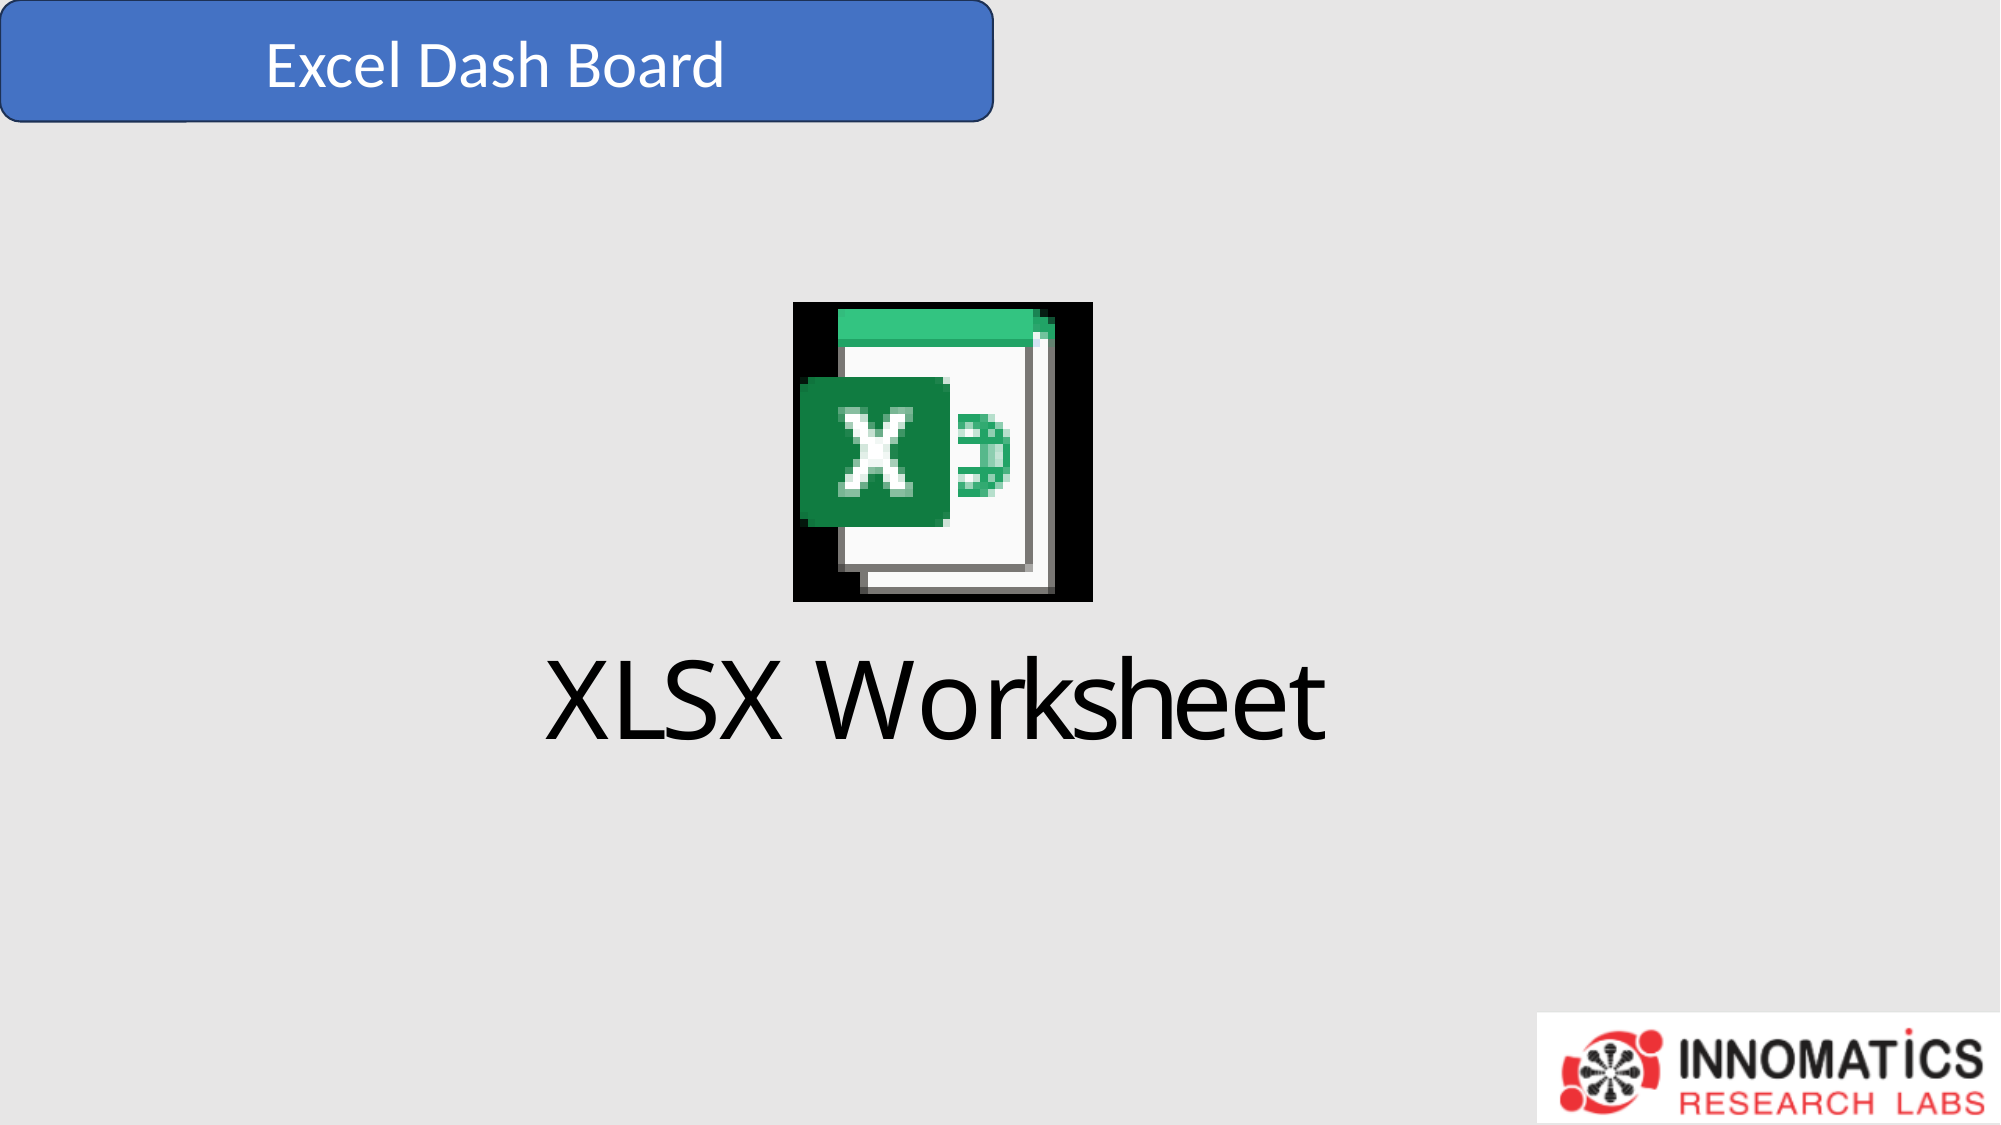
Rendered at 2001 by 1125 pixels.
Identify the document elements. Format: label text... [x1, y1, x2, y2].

text_box Excel Dash Board [0, 0, 995, 123]
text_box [501, 302, 1377, 1061]
picture [1537, 1011, 2000, 1123]
